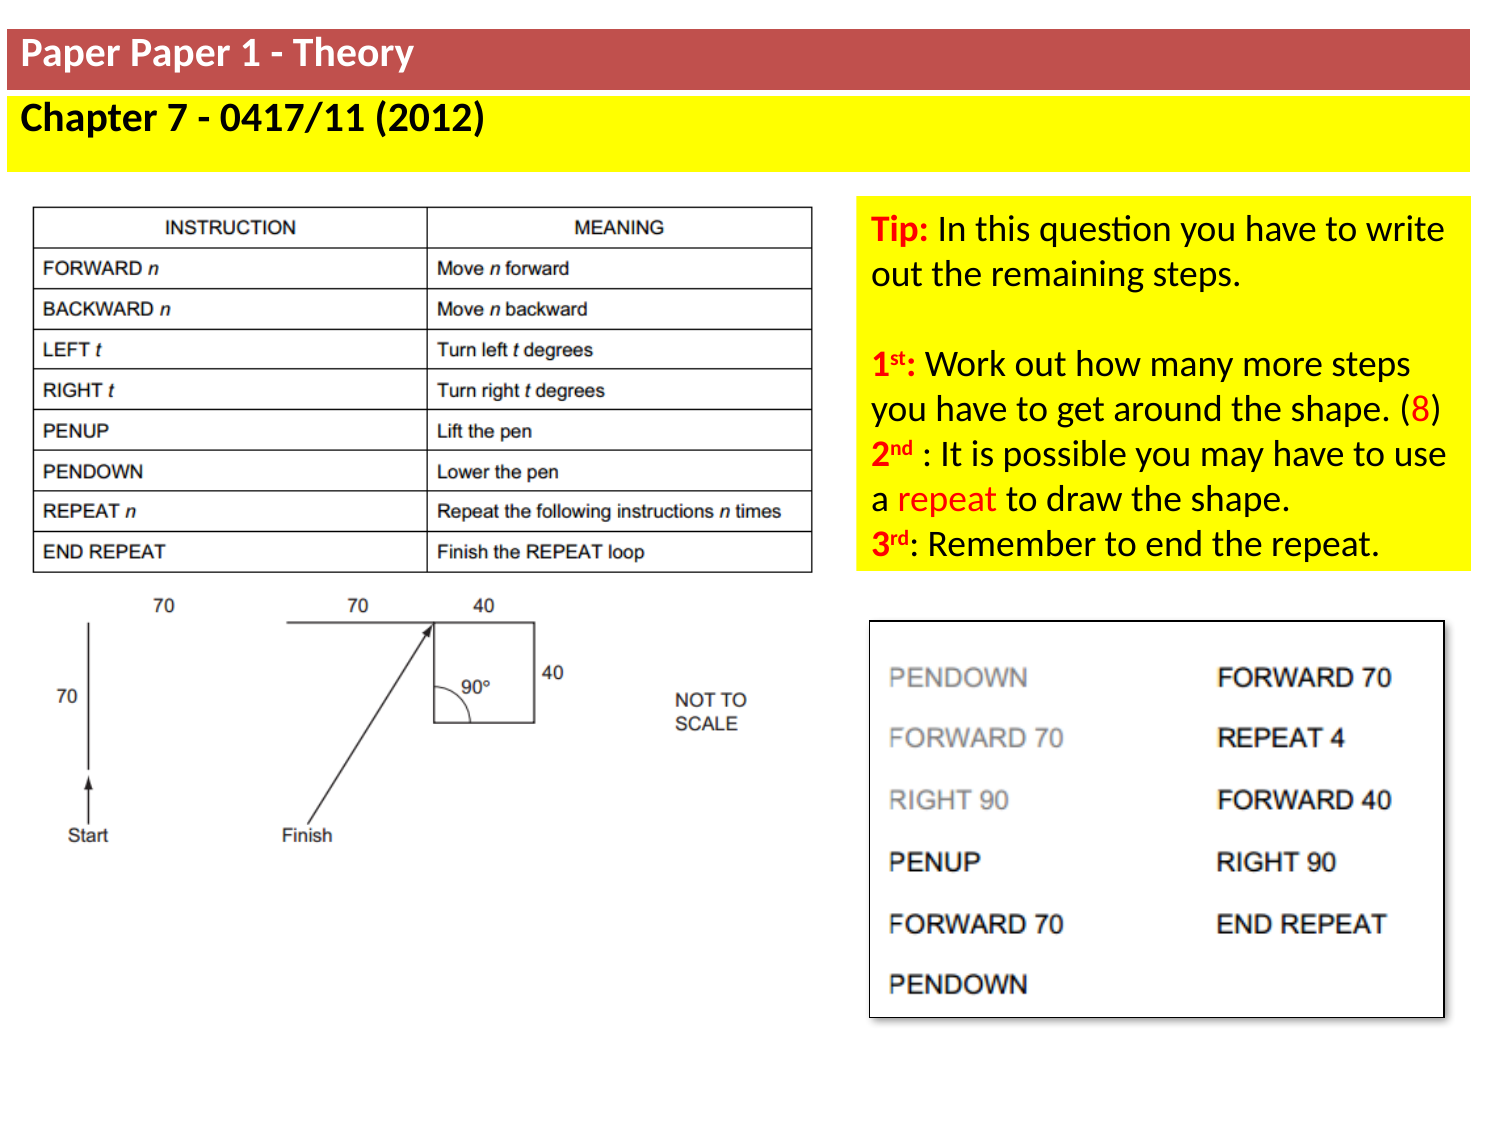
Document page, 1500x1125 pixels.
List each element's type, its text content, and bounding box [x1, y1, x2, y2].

table_header Paper Paper 1 - Theory [7, 29, 1470, 90]
table_cell Chapter 7 - 0417/11 (2012) [7, 96, 1470, 172]
text_box Tip: In this question you have to write out the remaining steps. 1st: Work out how many more steps you have to get around the shape. (8) 2nd : It is possible you may have to use a repeat to draw the shape. 3rd: Remember to end the repeat. [856, 196, 1471, 571]
picture [869, 621, 1444, 1017]
picture [29, 196, 823, 858]
